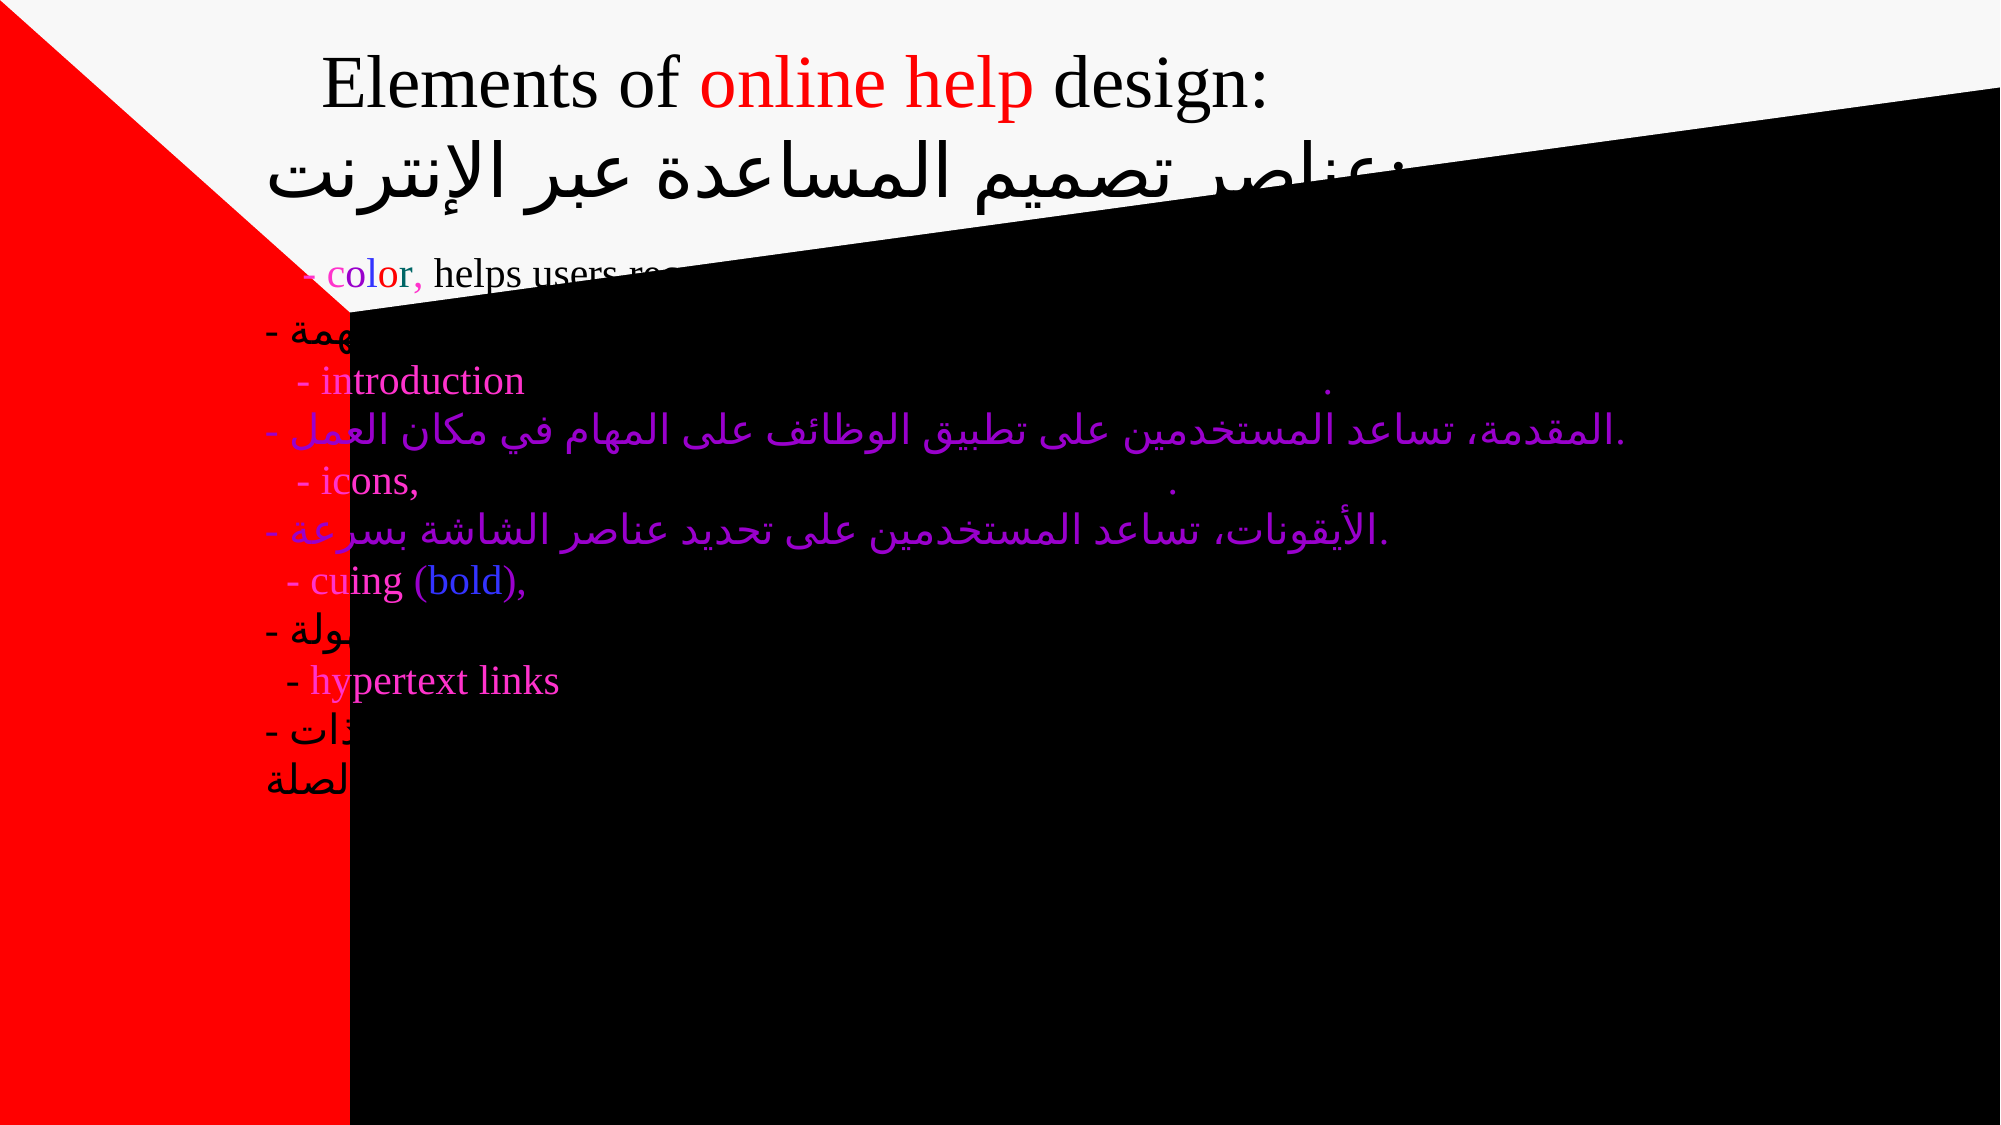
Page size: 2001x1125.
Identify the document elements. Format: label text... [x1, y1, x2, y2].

title Elements of online help design: عناصر تصميم المساعدة عبر الإنترنت: - color, helps users recognize task name. - اللون، يساعد المستخدمين على التعرف على اسم المهمة. - introduction, helps users apply functions to workplace tasks. - المقدمة، تساعد المستخدمين على تطبيق الوظائف على المهام في مكان العمل. - icons, helps users identify screen elements quickly. - الأيقونات، تساعد المستخدمين على تحديد عناصر الشاشة بسرعة. - cuing (bold), helps users recognize key strokes easily. - الإشارات (الغامقة)، تساعد المستخدمين على التعرف على ضغطات المفاتيح بسهولة. - hypertext links, helps users access related commands and tools. - الروابط النصية التشعبية، تساعد المستخدمين على الوصول إلى الأوامر والأدوات ذات الصلة. [249, 24, 1750, 1125]
